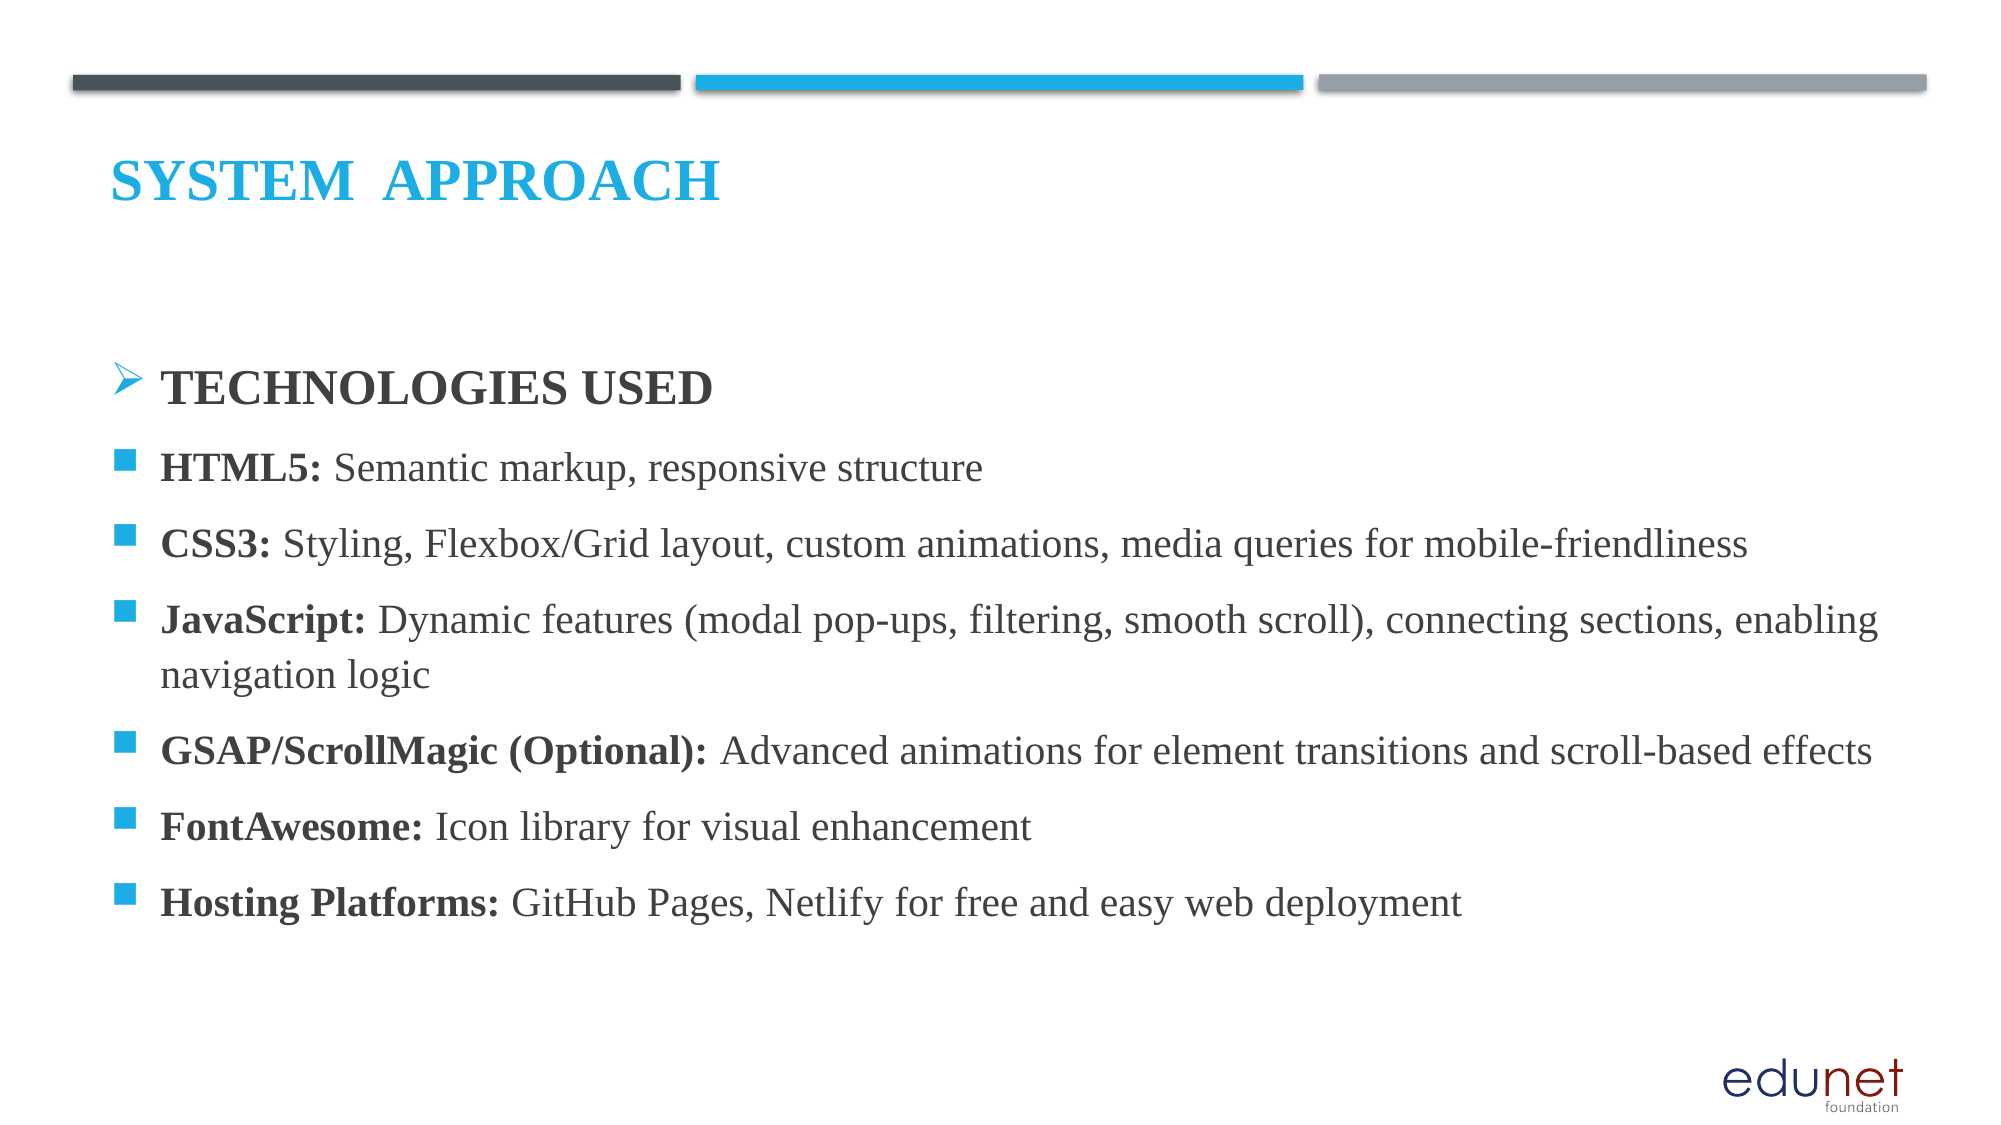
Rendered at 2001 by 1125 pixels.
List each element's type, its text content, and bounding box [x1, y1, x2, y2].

picture [1719, 1056, 1905, 1116]
list TECHNOLOGIES USED HTML5: Semantic markup, responsive structure CSS3: Styling, Flexbox/Grid layout, custom animations, media queries for mobile-friendliness JavaScript: Dynamic features (modal pop-ups, filtering, smooth scroll), connecting sections, enabling navigation logic GSAP/ScrollMagic (Optional): Advanced animations for element transitions and scroll-based effects FontAwesome: Icon library for visual enhancement Hosting Platforms: GitHub Pages, Netlify for free and easy web deployment [95, 256, 1953, 932]
title System Approach [95, 132, 1905, 220]
